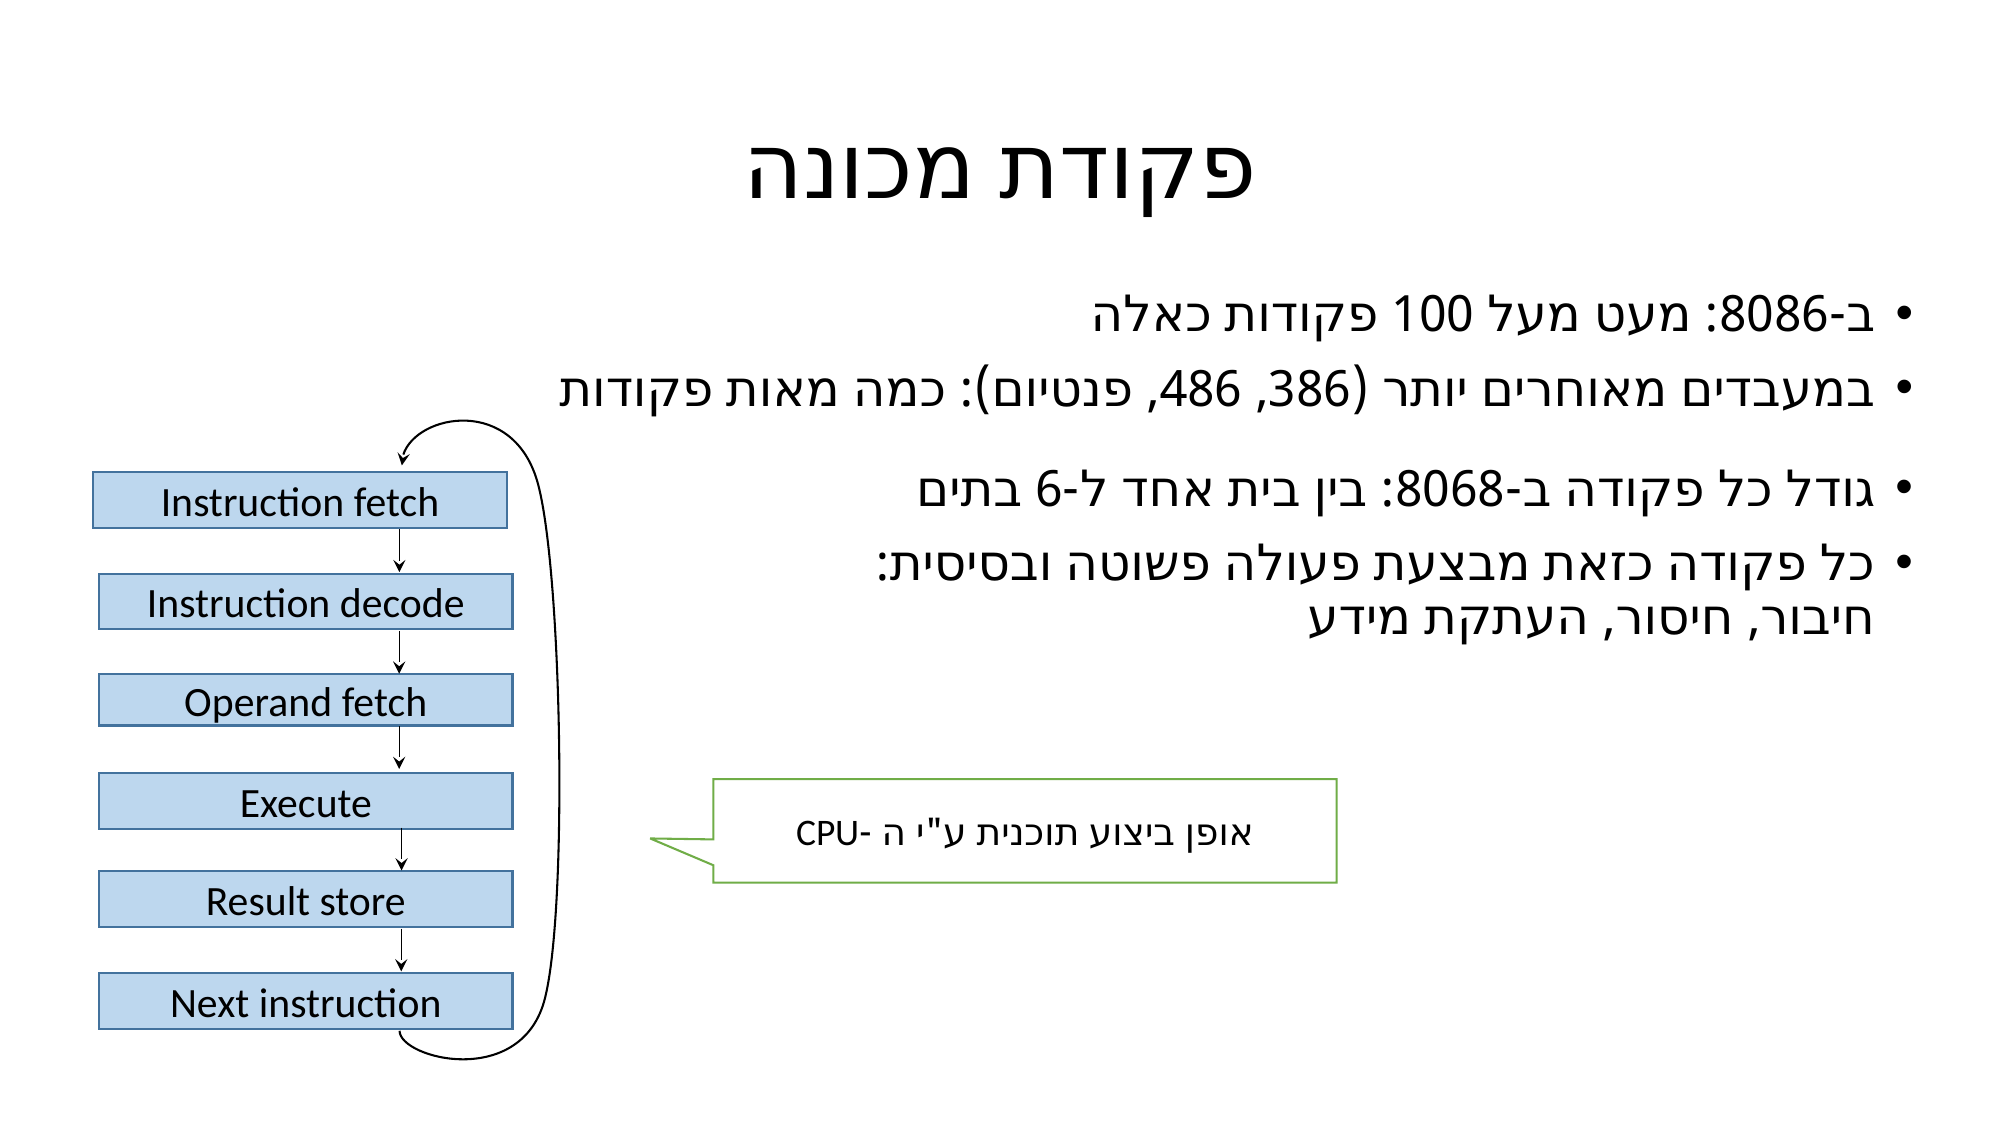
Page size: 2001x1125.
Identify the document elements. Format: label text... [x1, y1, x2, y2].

text_box Operand fetch [98, 673, 401, 727]
text_box Instruction decode [98, 573, 401, 630]
text_box אופן ביצוע תוכנית ע"י ה -CPU [649, 778, 1338, 884]
text_box Instruction fetch [92, 471, 401, 529]
text_box Execute [98, 772, 400, 830]
text_box גודל כל פקודה ב-8068: בין בית אחד ל-6 בתים כל פקודה כזאת מבצעת פעולה פשוטה ובסיסית: חיבור, חיסור, העתקת מידע [726, 455, 1928, 655]
title פקודת מכונה [137, 59, 1863, 278]
text_box [397, 419, 561, 1061]
text_box Next instruction [98, 972, 399, 1030]
text_box Result store [98, 870, 400, 928]
list ב-8086: מעט מעל 100 פקודות כאלה במעבדים מאוחרים יותר (386, 486, פנטיום): כמה מאות פקודות [202, 280, 1928, 449]
